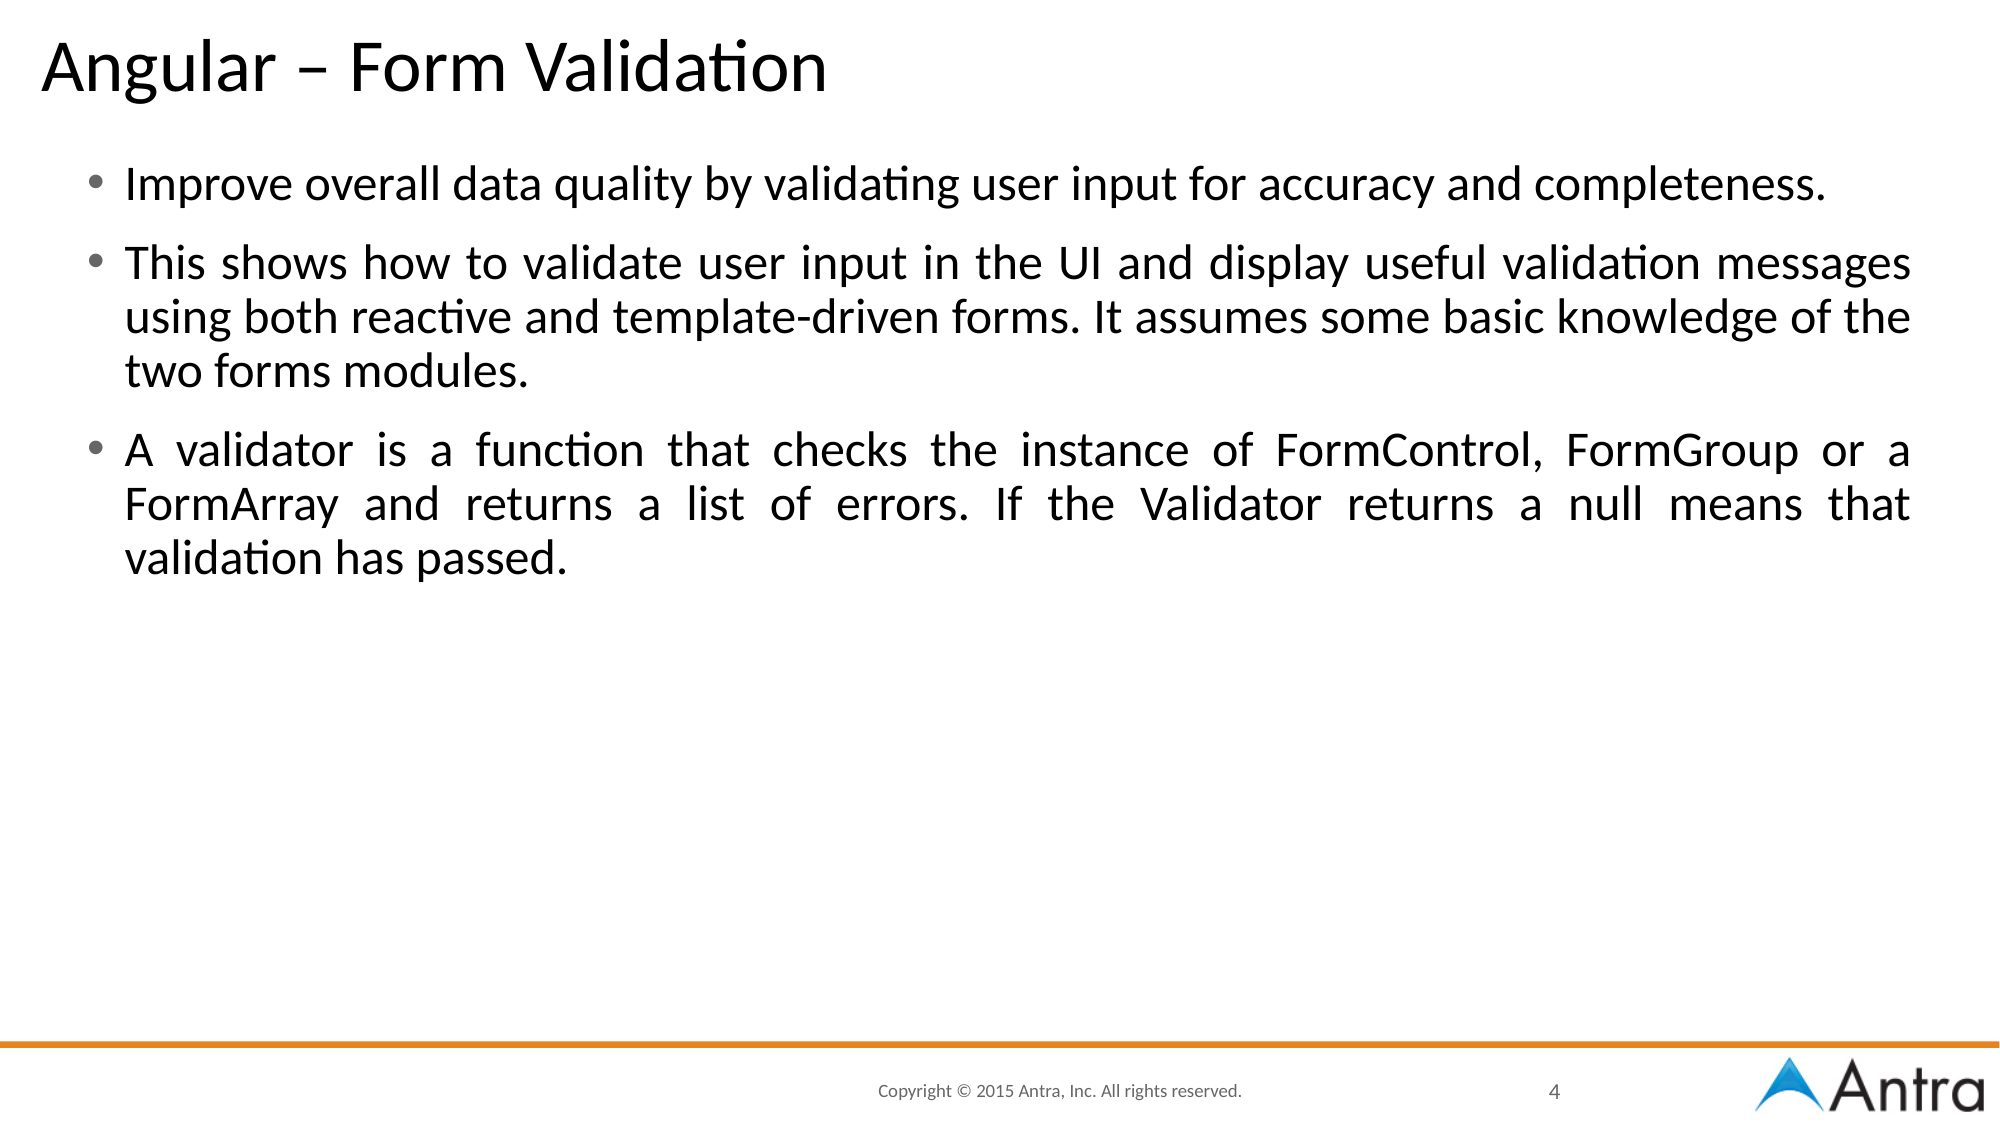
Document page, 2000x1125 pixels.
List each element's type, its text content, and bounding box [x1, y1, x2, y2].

list Improve overall data quality by validating user input for accuracy and completeness. This shows how to validate user input in the UI and display useful validation messages using both reactive and template-driven forms. It assumes some basic knowledge of the two forms modules. A validator is a function that checks the instance of FormControl, FormGroup or a FormArray and returns a list of errors. If the Validator returns a null means that validation has passed. [87, 157, 1913, 883]
picture [1744, 1048, 1994, 1122]
slide_number 4 [1498, 1075, 1561, 1106]
title Angular – Form Validation [41, 43, 1867, 107]
